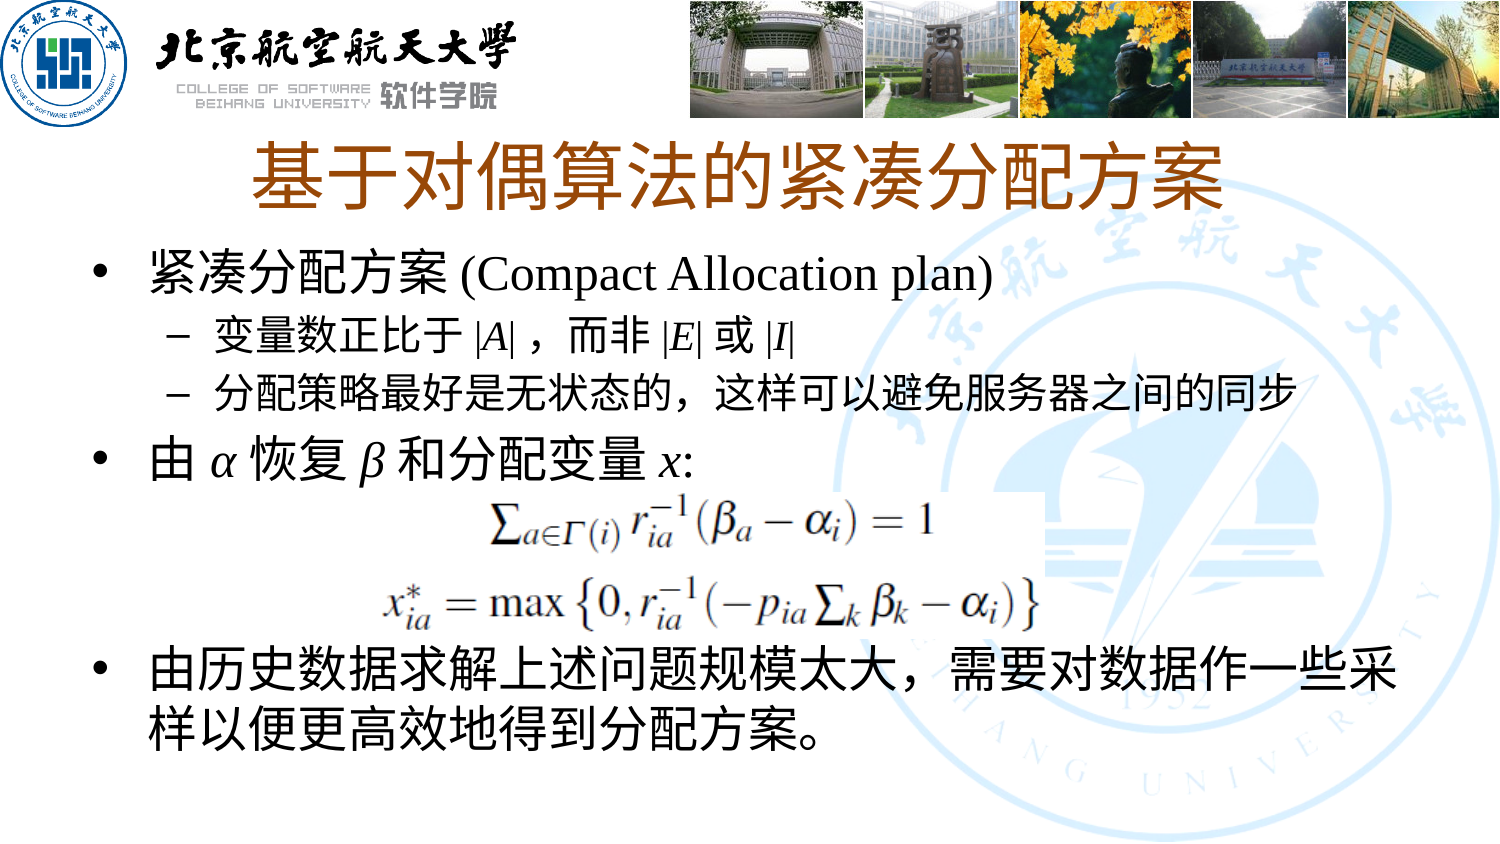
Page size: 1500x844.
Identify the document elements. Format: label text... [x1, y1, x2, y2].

picture [371, 492, 1045, 639]
list 紧凑分配方案(Compact Allocation plan) 变量数正比于|A|，而非|E|或|I| 分配策略最好是无状态的，这样可以避免服务器之间的同步 由α恢复β和分配变量x: 由历史数据求解上述问题规模太大，需要对数据作一些采样以便更高效地得到分配方案。 [76, 232, 1427, 771]
picture [688, 0, 1500, 119]
picture [0, 0, 516, 127]
title 基于对偶算法的紧凑分配方案 [76, 117, 1400, 232]
